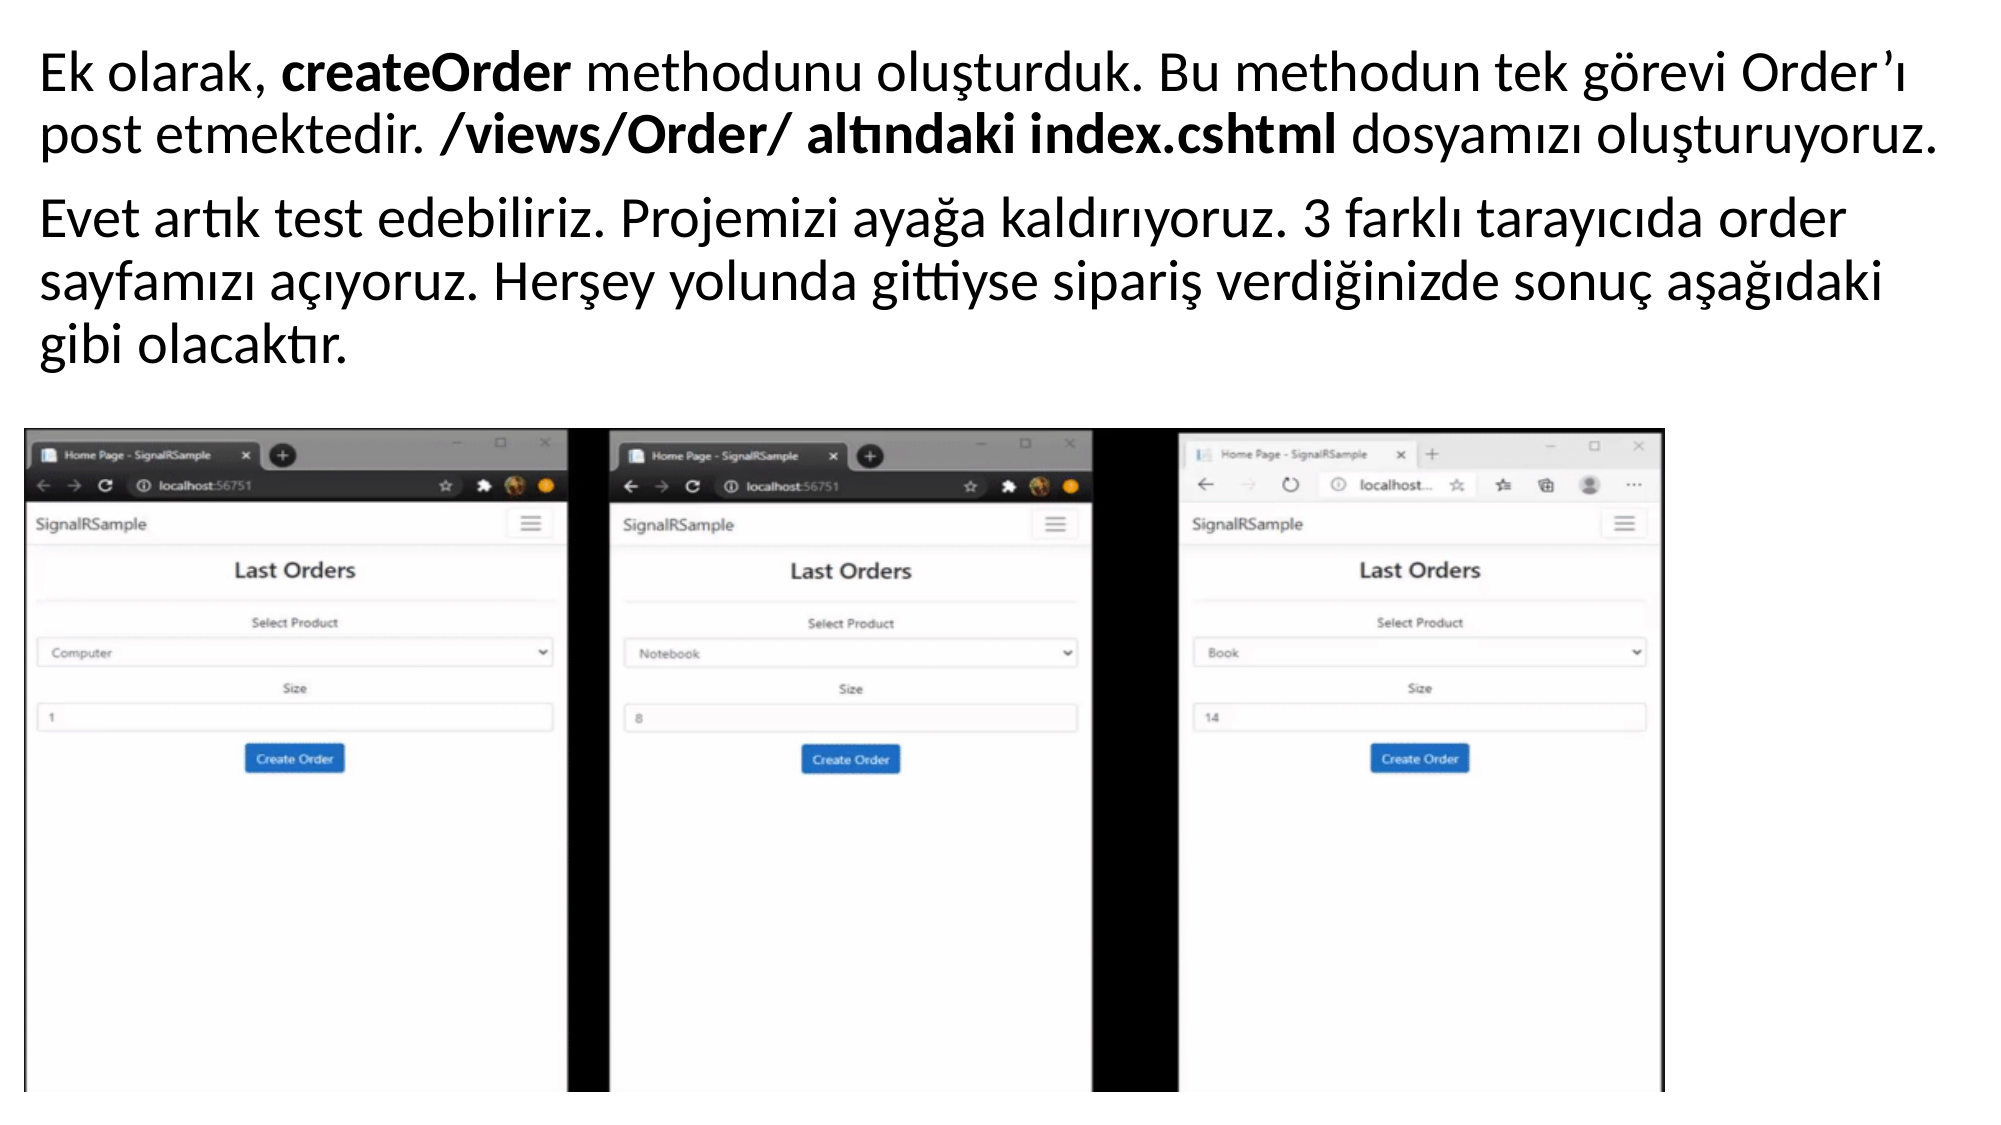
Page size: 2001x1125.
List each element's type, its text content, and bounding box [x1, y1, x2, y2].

picture [24, 428, 1665, 1092]
list Ek olarak, createOrder methodunu oluşturduk. Bu methodun tek görevi Order’ı post etmektedir. /views/Order/ altındaki index.cshtml dosyamızı oluşturuyoruz. Evet artık test edebiliriz. Projemizi ayağa kaldırıyoruz. 3 farklı tarayıcıda order sayfamızı açıyoruz. Herşey yolunda gittiyse sipariş verdiğinizde sonuç aşağıdaki gibi olacaktır. [24, 33, 1974, 1098]
